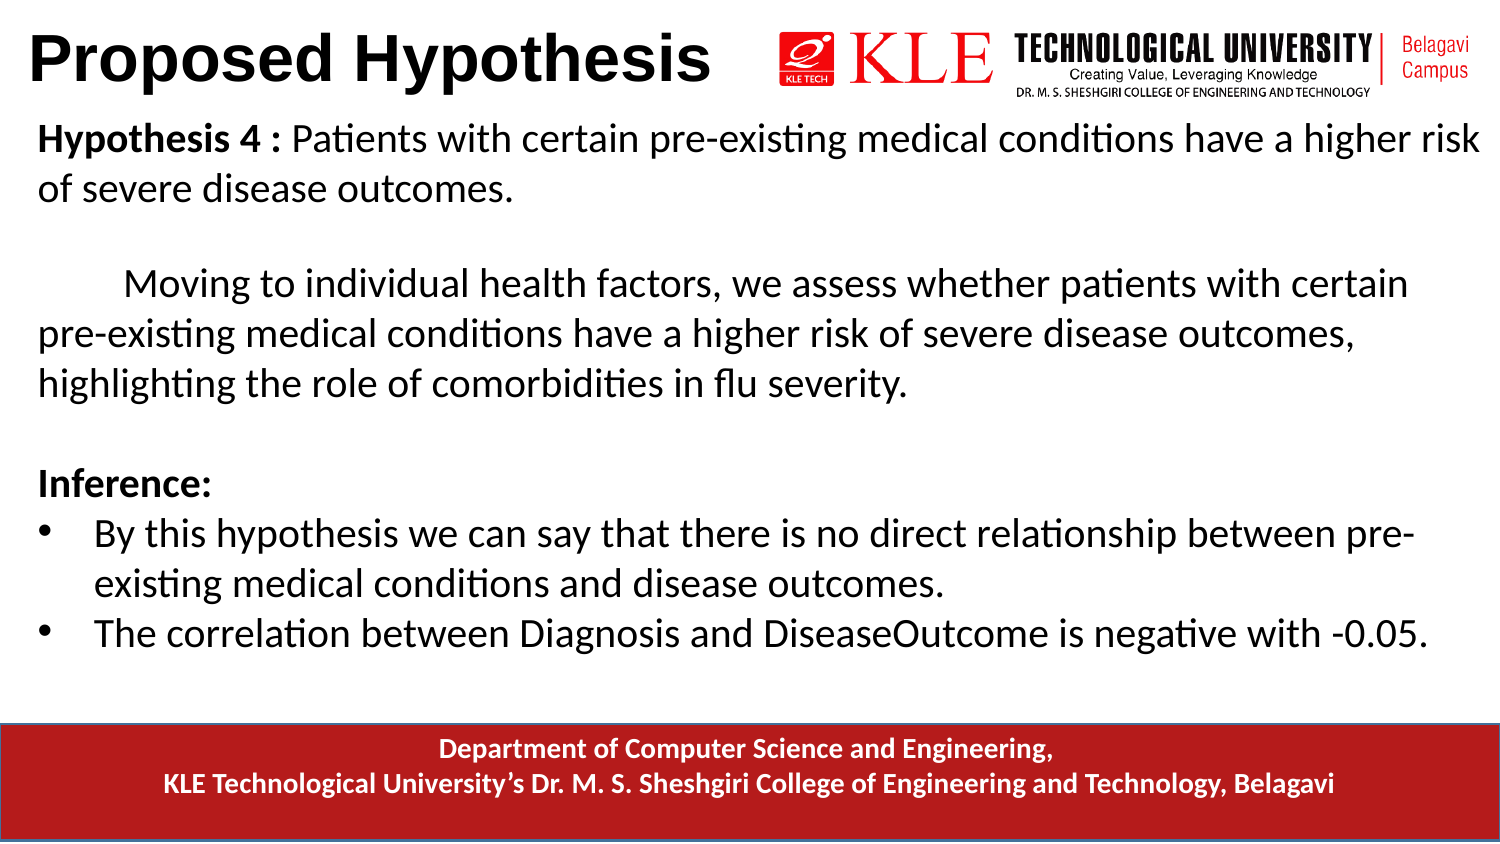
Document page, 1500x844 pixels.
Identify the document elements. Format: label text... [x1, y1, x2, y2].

text_box Department of Computer Science and Engineering, KLE Technological University’s Dr. M. S. Sheshgiri College of Engineering and Technology, Belagavi [0, 723, 1500, 841]
text_box Proposed Hypothesis [13, 7, 765, 102]
text_box Hypothesis 4 : Patients with certain pre-existing medical conditions have a higher risk of severe disease outcomes. Moving to individual health factors, we assess whether patients with certain pre-existing medical conditions have a higher risk of severe disease outcomes, highlighting the role of comorbidities in flu severity. Inference: By this hypothesis we can say that there is no direct relationship between pre-existing medical conditions and disease outcomes. The correlation between Diagnosis and DiseaseOutcome is negative with -0.05. [0, 102, 1500, 663]
picture [775, 24, 1478, 104]
